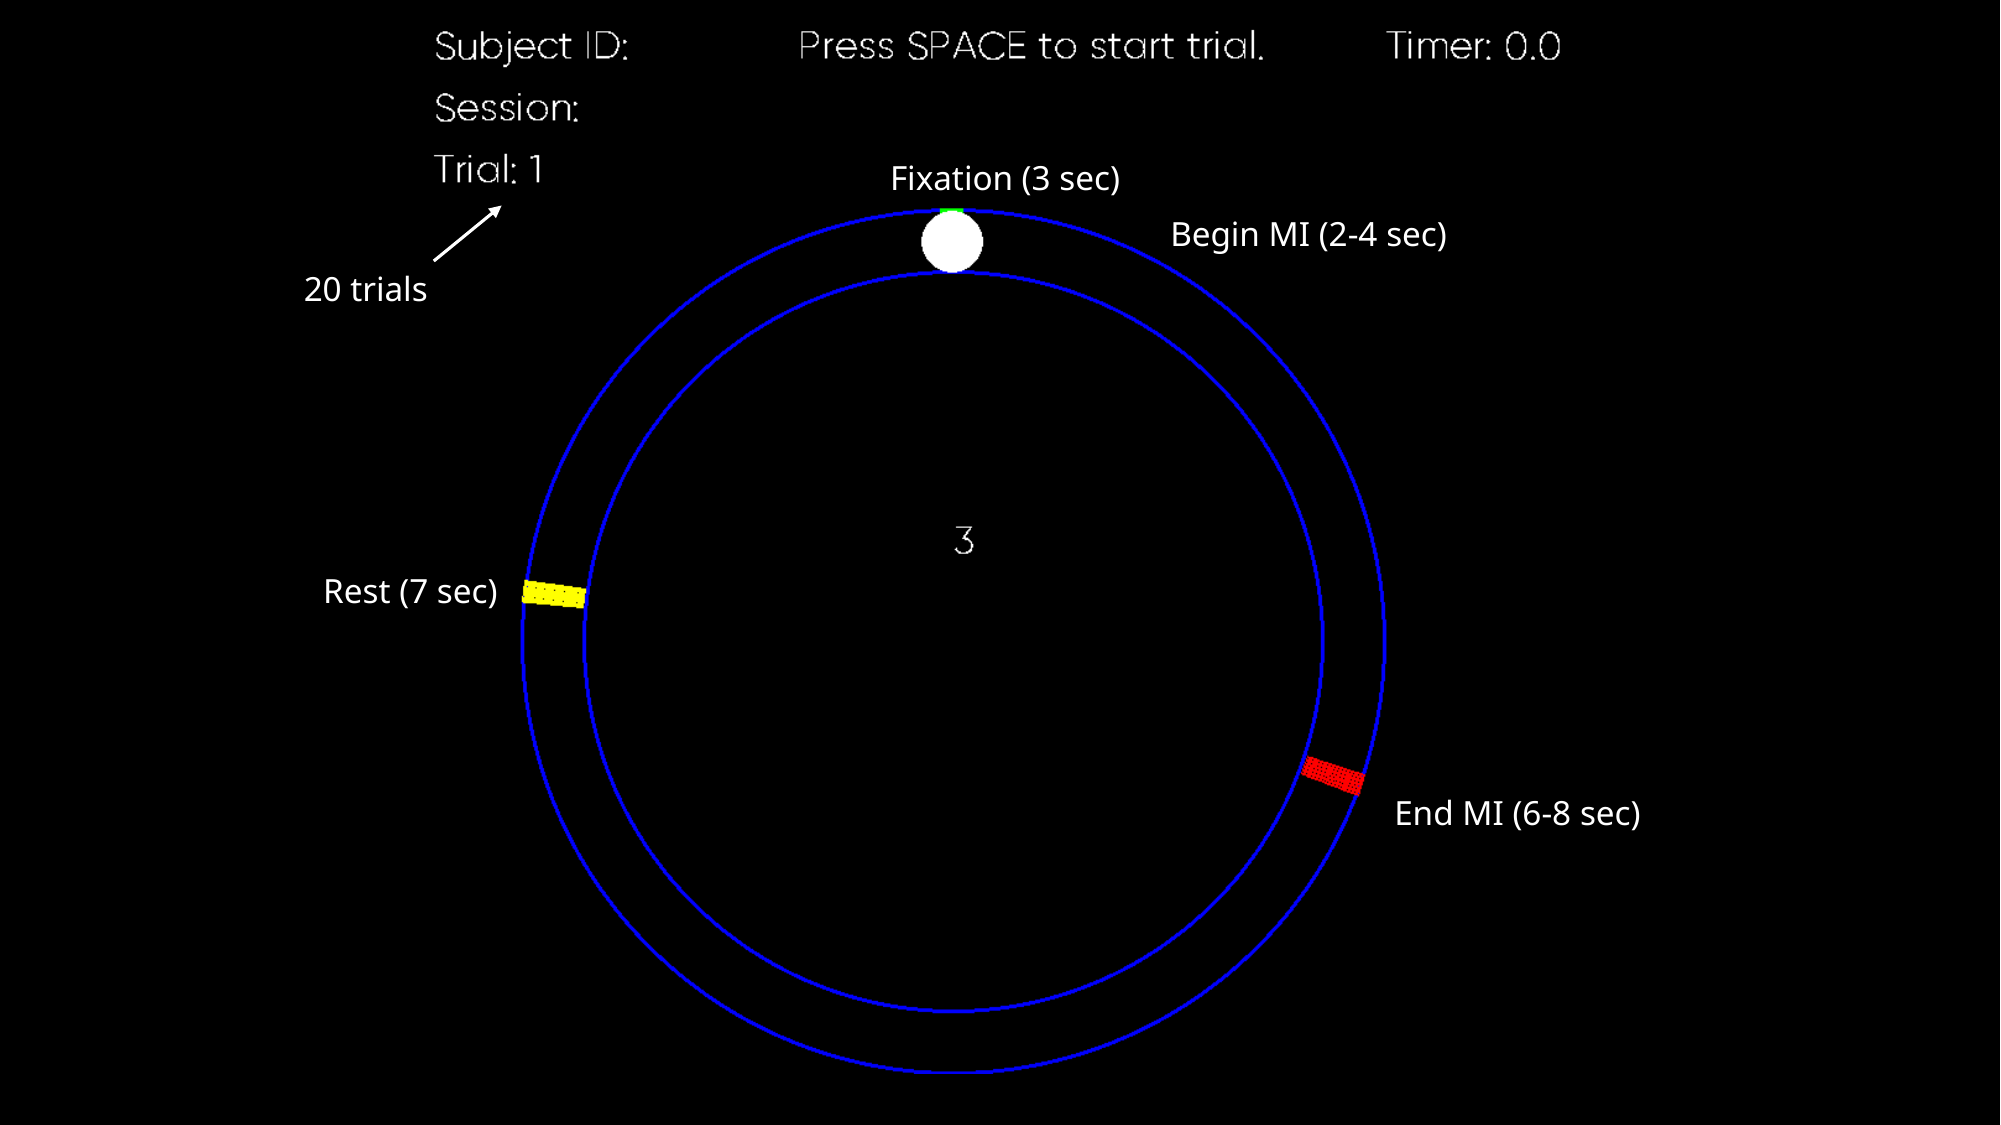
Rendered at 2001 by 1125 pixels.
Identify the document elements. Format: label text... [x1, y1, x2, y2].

text_box End MI (6-8 sec) [1582, 784, 1660, 840]
text_box 20 trials [289, 260, 418, 316]
text_box Rest (7 sec) [308, 562, 418, 618]
picture [423, 14, 1577, 1074]
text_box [433, 205, 502, 262]
